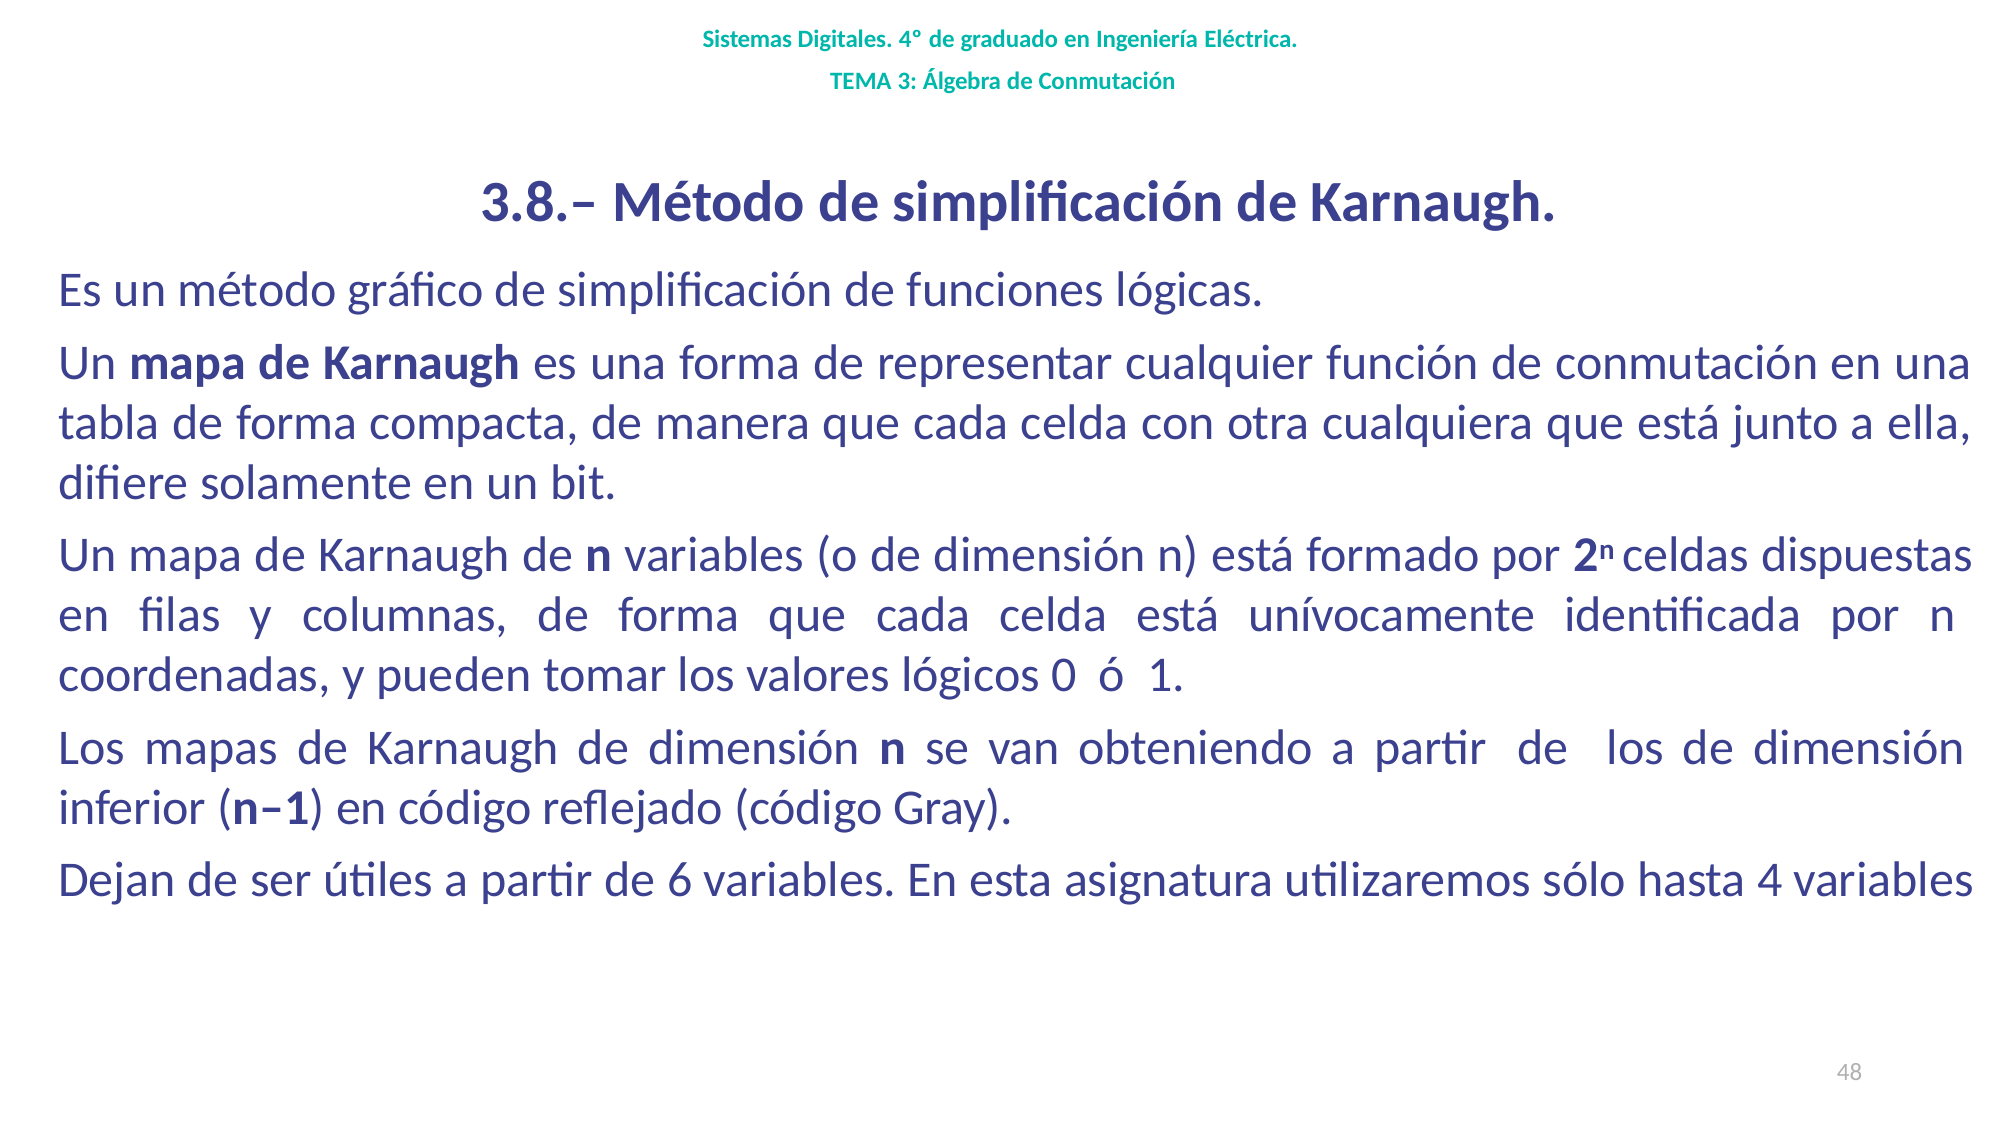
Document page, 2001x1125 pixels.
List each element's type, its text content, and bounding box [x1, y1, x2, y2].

text_box Sistemas Digitales. 4º de graduado en Ingeniería Eléctrica. TEMA 3: Álgebra de Conmutación [698, 9, 1303, 95]
text_box 3.8.– Método de simplificación de Karnaugh. Es un método gráfico de simplificación de funciones lógicas. Un mapa de Karnaugh es una forma de representar cualquier función de conmutación en una tabla de forma compacta, de manera que cada celda con otra cualquiera que está junto a ella, difiere solamente en un bit. Un mapa de Karnaugh de n variables (o de dimensión n) está formado por 2n celdas dispuestas en filas y columnas, de forma que cada celda está unívocamente identificada por n coordenadas, y pueden tomar los valores lógicos 0 ó 1. Los mapas de Karnaugh de dimensión n se van obteniendo a partir de los de dimensión inferior (n–1) en código reflejado (código Gray). Dejan de ser útiles a partir de 6 variables. En esta asignatura utilizaremos sólo hasta 4 variables [50, 132, 1992, 907]
slide_number 48 [1412, 746, 1863, 1125]
